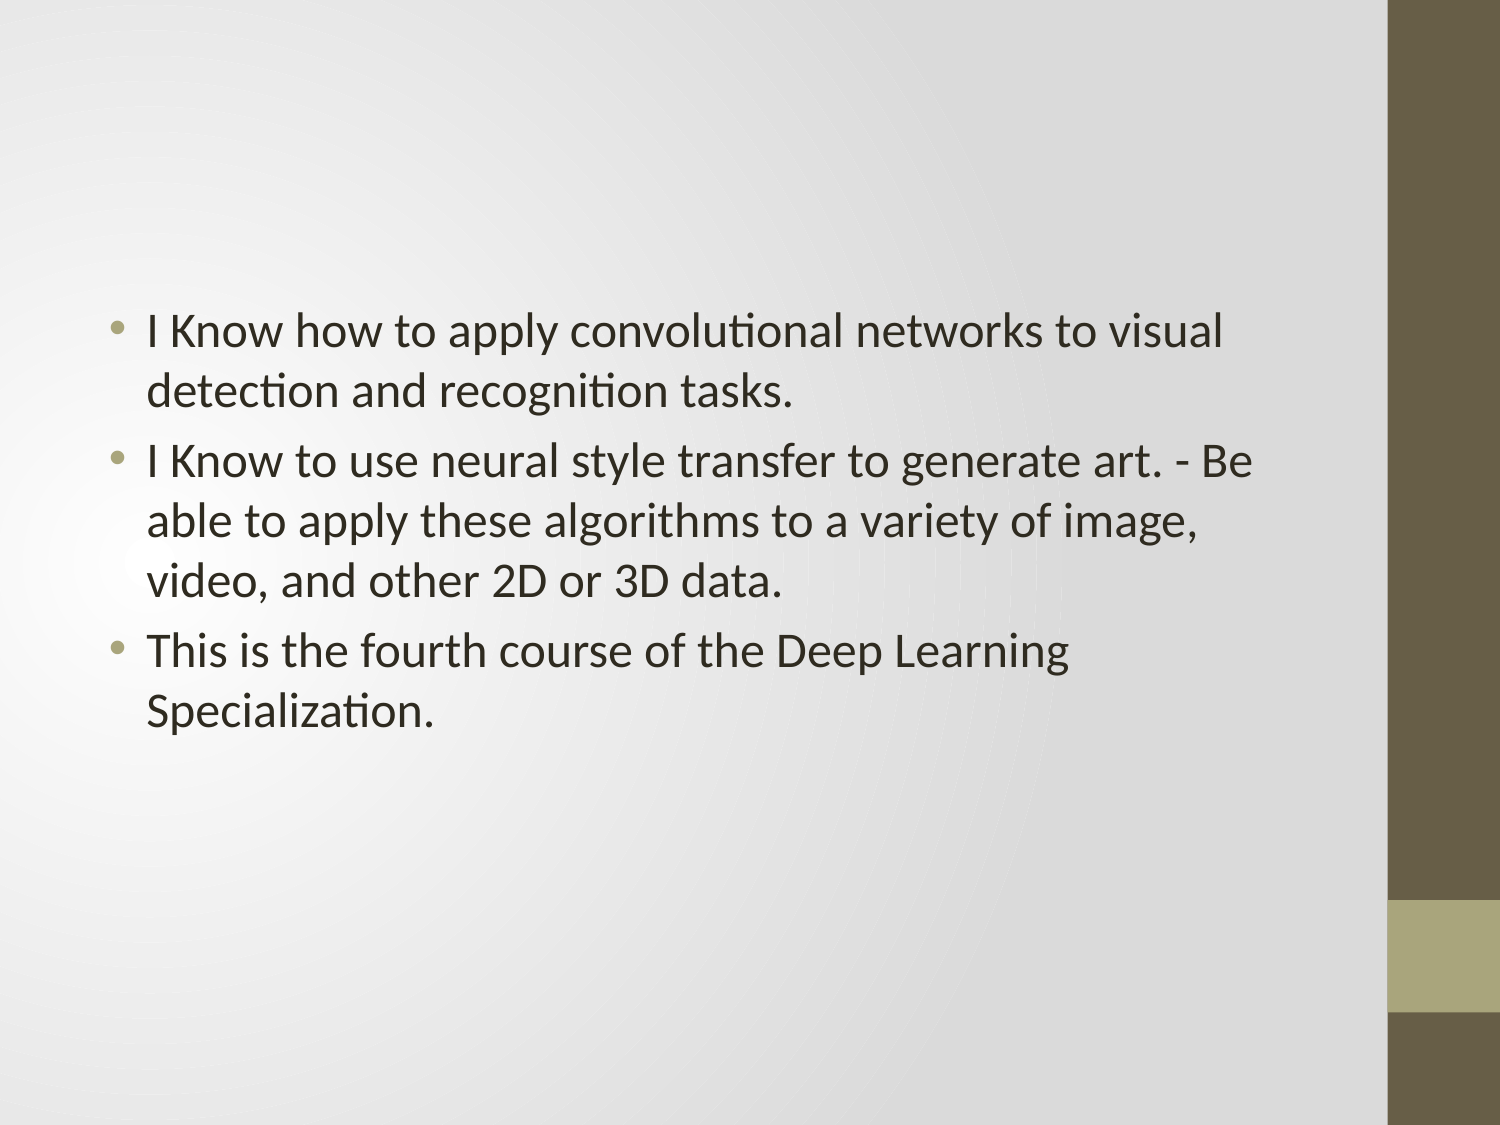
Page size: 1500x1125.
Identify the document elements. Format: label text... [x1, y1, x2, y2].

list I Know how to apply convolutional networks to visual detection and recognition tasks. I Know to use neural style transfer to generate art. - Be able to apply these algorithms to a variety of image, video, and other 2D or 3D data. This is the fourth course of the Deep Learning Specialization. [75, 149, 1325, 1050]
